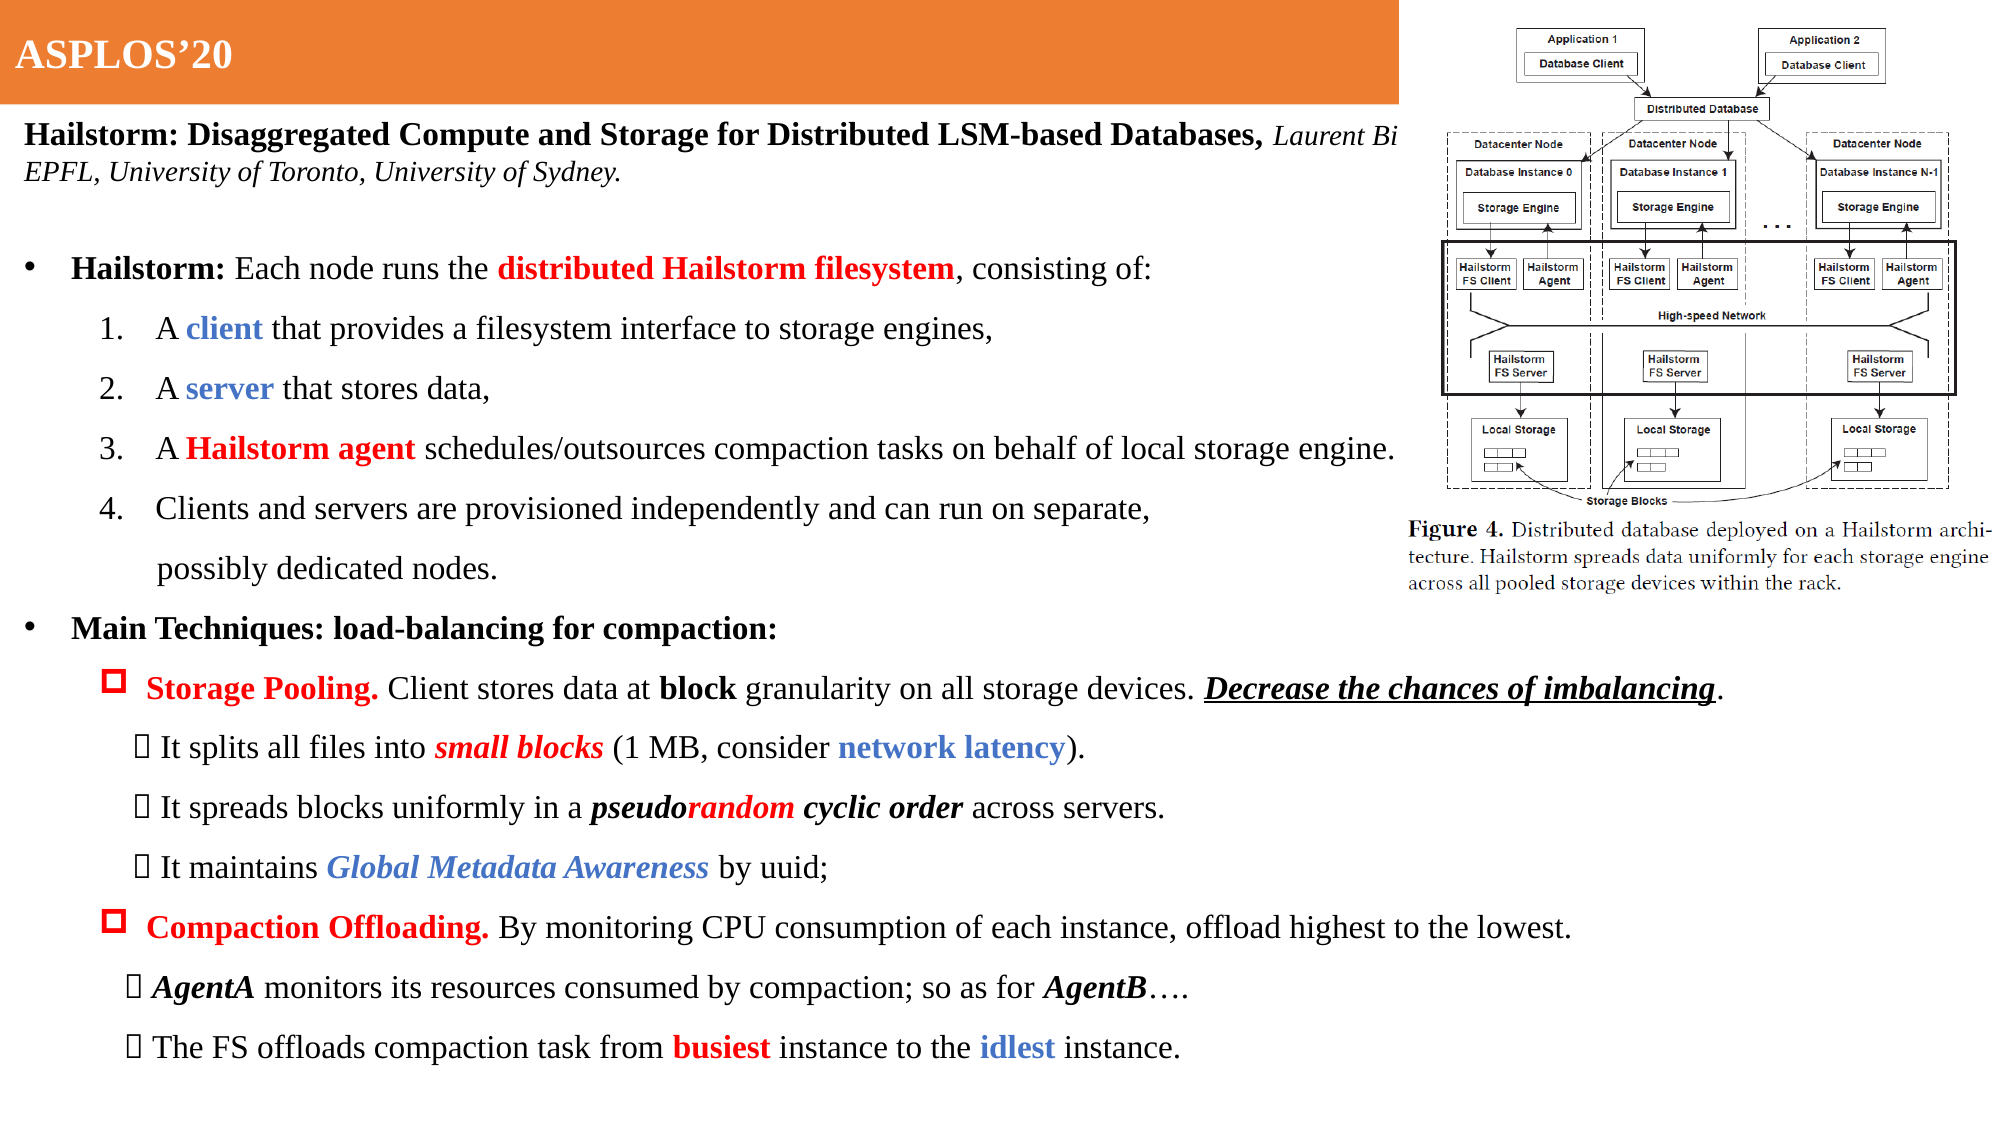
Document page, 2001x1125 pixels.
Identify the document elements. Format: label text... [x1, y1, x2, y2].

text_box ASPLOS’20 [0, 0, 1399, 105]
picture [1399, 0, 2000, 601]
text_box Hailstorm: Disaggregated Compute and Storage for Distributed LSM-based Databases, Laurent Bindschaedler, Ashvin Goel, Willy Zwaenepoel, EPFL, University of Toronto, University of Sydney. Hailstorm: Each node runs the distributed Hailstorm filesystem, consisting of: A client that provides a filesystem interface to storage engines, A server that stores data, A Hailstorm agent schedules/outsources compaction tasks on behalf of local storage engine. Clients and servers are provisioned independently and can run on separate, possibly dedicated nodes. Main Techniques: load-balancing for compaction: Storage Pooling. Client stores data at block granularity on all storage devices. Decrease the chances of imbalancing.  It splits all files into small blocks (1 MB, consider network latency).  It spreads blocks uniformly in a pseudorandom cyclic order across servers.  It maintains Global Metadata Awareness by uuid; Compaction Offloading. By monitoring CPU consumption of each instance, offload highest to the lowest.  AgentA monitors its resources consumed by compaction; so as for AgentB….  The FS offloads compaction task from busiest instance to the idlest instance. [9, 104, 1991, 1125]
